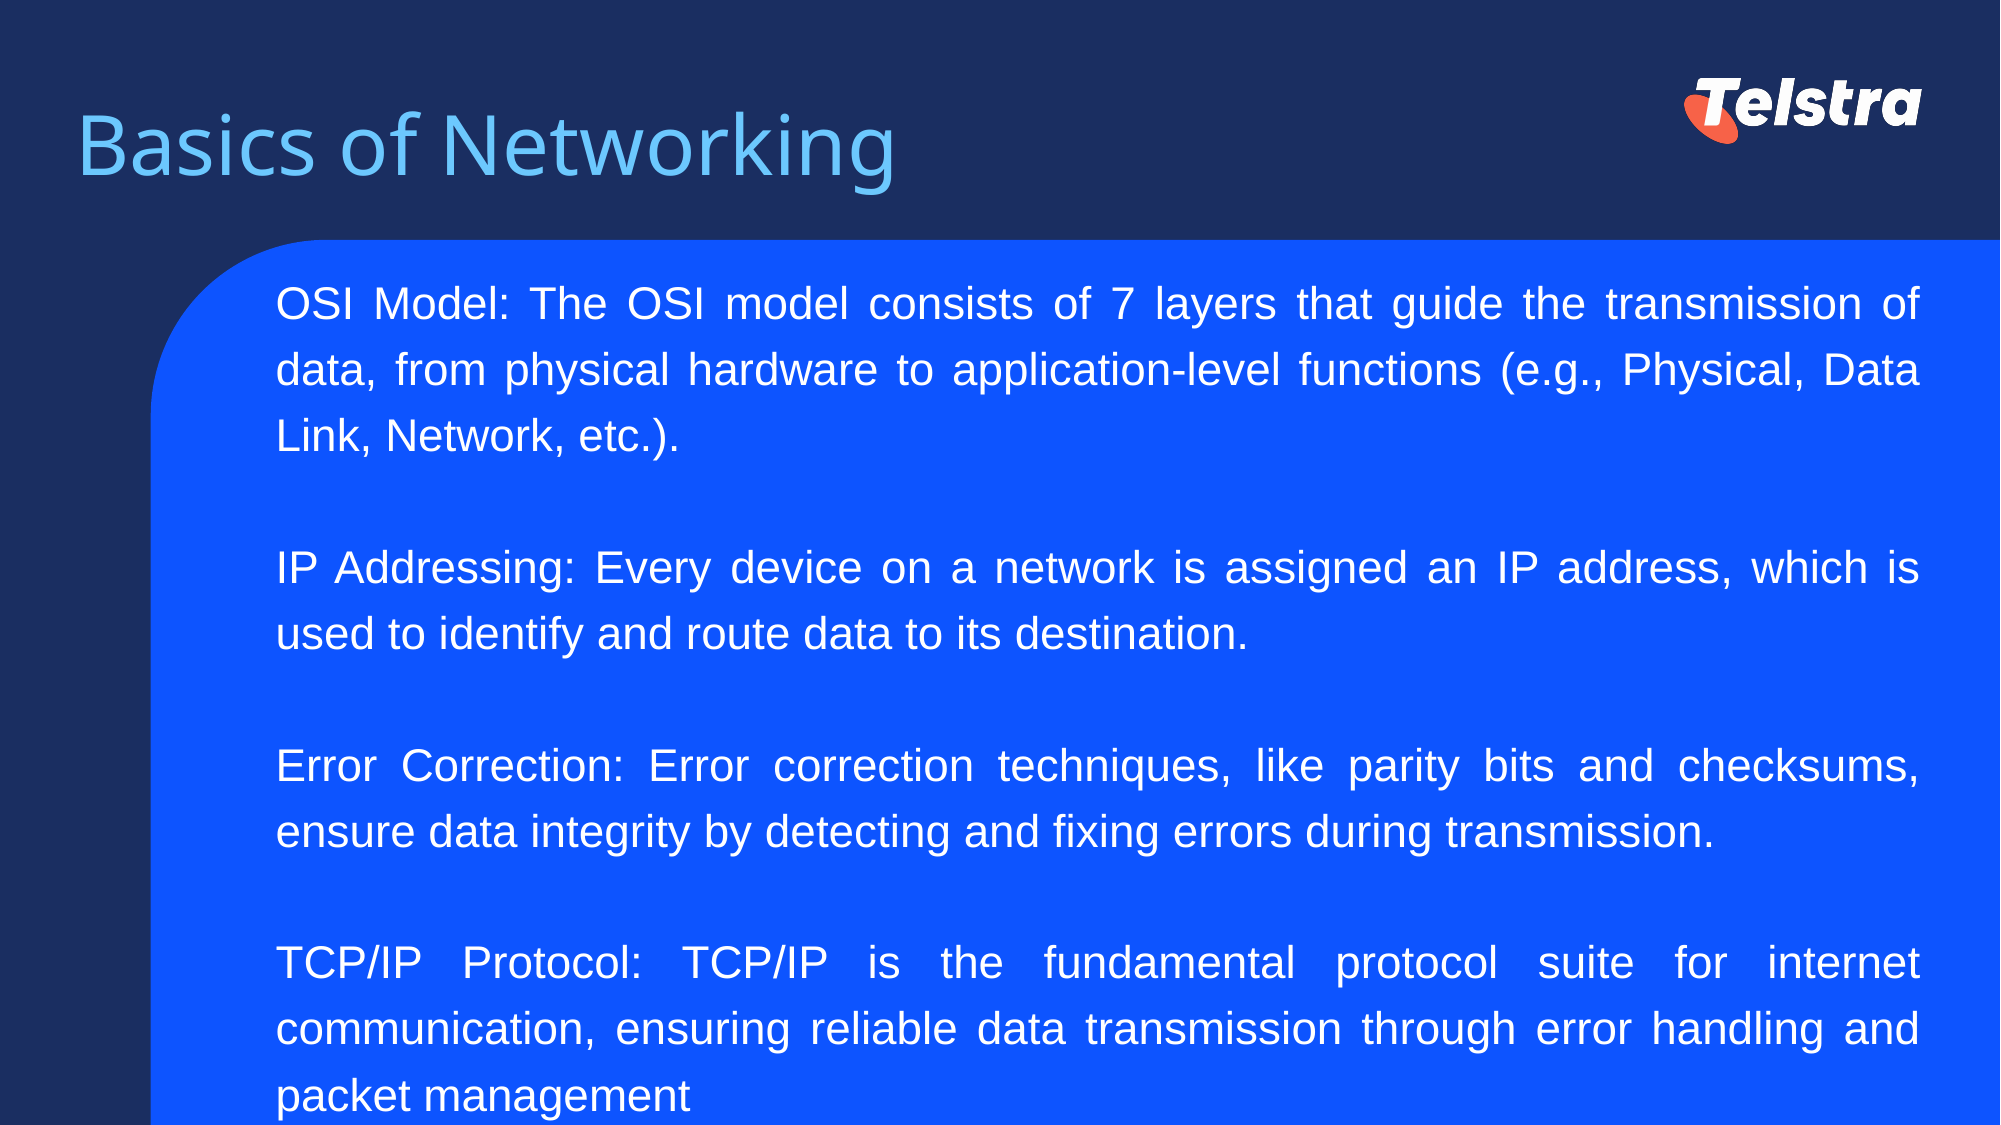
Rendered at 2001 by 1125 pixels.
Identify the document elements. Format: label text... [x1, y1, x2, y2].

text_box OSI Model: The OSI model consists of 7 layers that guide the transmission of data, from physical hardware to application-level functions (e.g., Physical, Data Link, Network, etc.). IP Addressing: Every device on a network is assigned an IP address, which is used to identify and route data to its destination. Error Correction: Error correction techniques, like parity bits and checksums, ensure data integrity by detecting and fixing errors during transmission. TCP/IP Protocol: TCP/IP is the fundamental protocol suite for internet communication, ensuring reliable data transmission through error handling and packet management [200, 262, 1922, 1125]
picture [1684, 78, 1922, 144]
title Basics of Networking [75, 107, 1426, 296]
